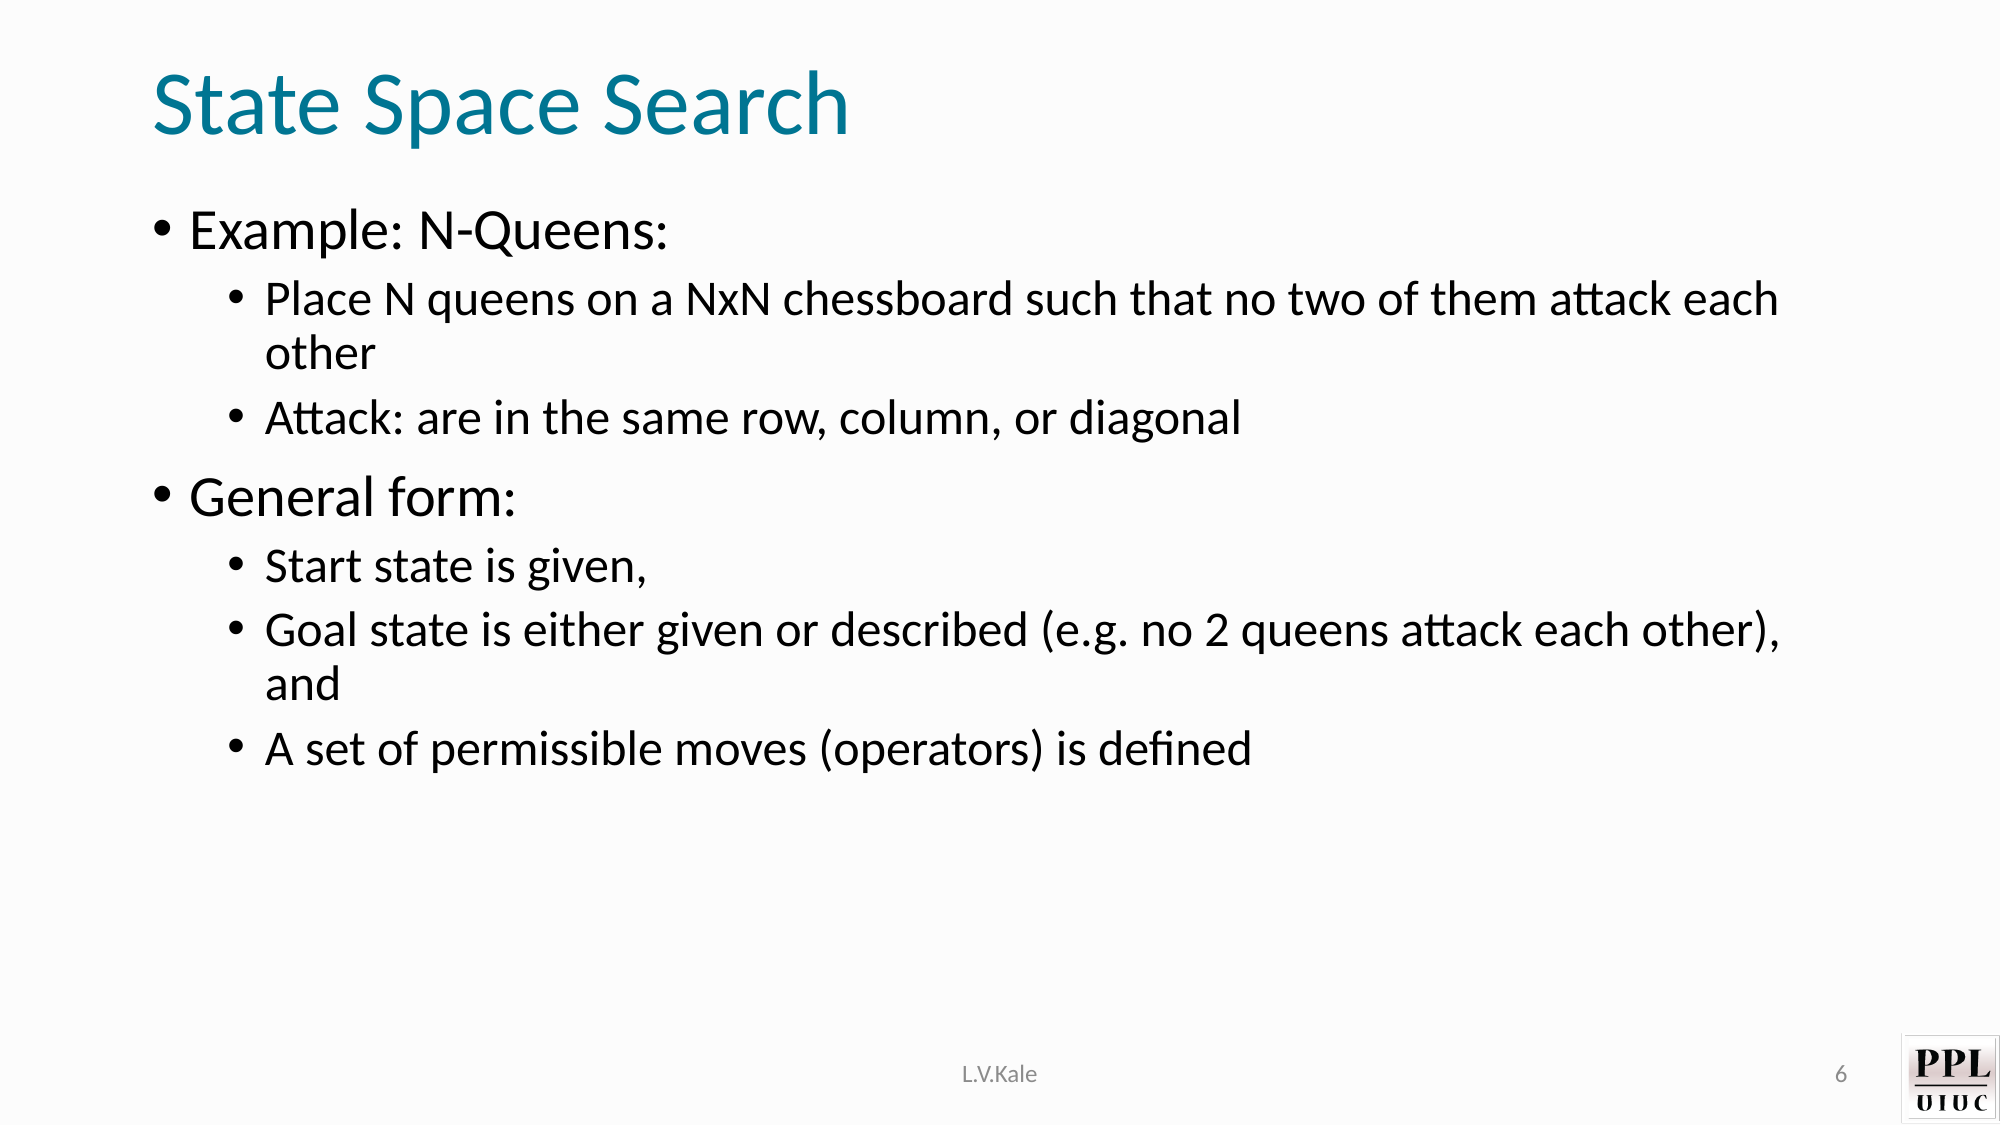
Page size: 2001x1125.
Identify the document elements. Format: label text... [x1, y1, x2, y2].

footer L.V.Kale [662, 1042, 1338, 1103]
slide_number 6 [1412, 1042, 1863, 1103]
picture [1899, 1032, 2001, 1125]
list Example: N-Queens: Place N queens on a NxN chessboard such that no two of them attack each other Attack: are in the same row, column, or diagonal General form: Start state is given, Goal state is either given or described (e.g. no 2 queens attack each other), and A set of permissible moves (operators) is defined [137, 191, 1863, 1014]
title State Space Search [137, 41, 1863, 168]
